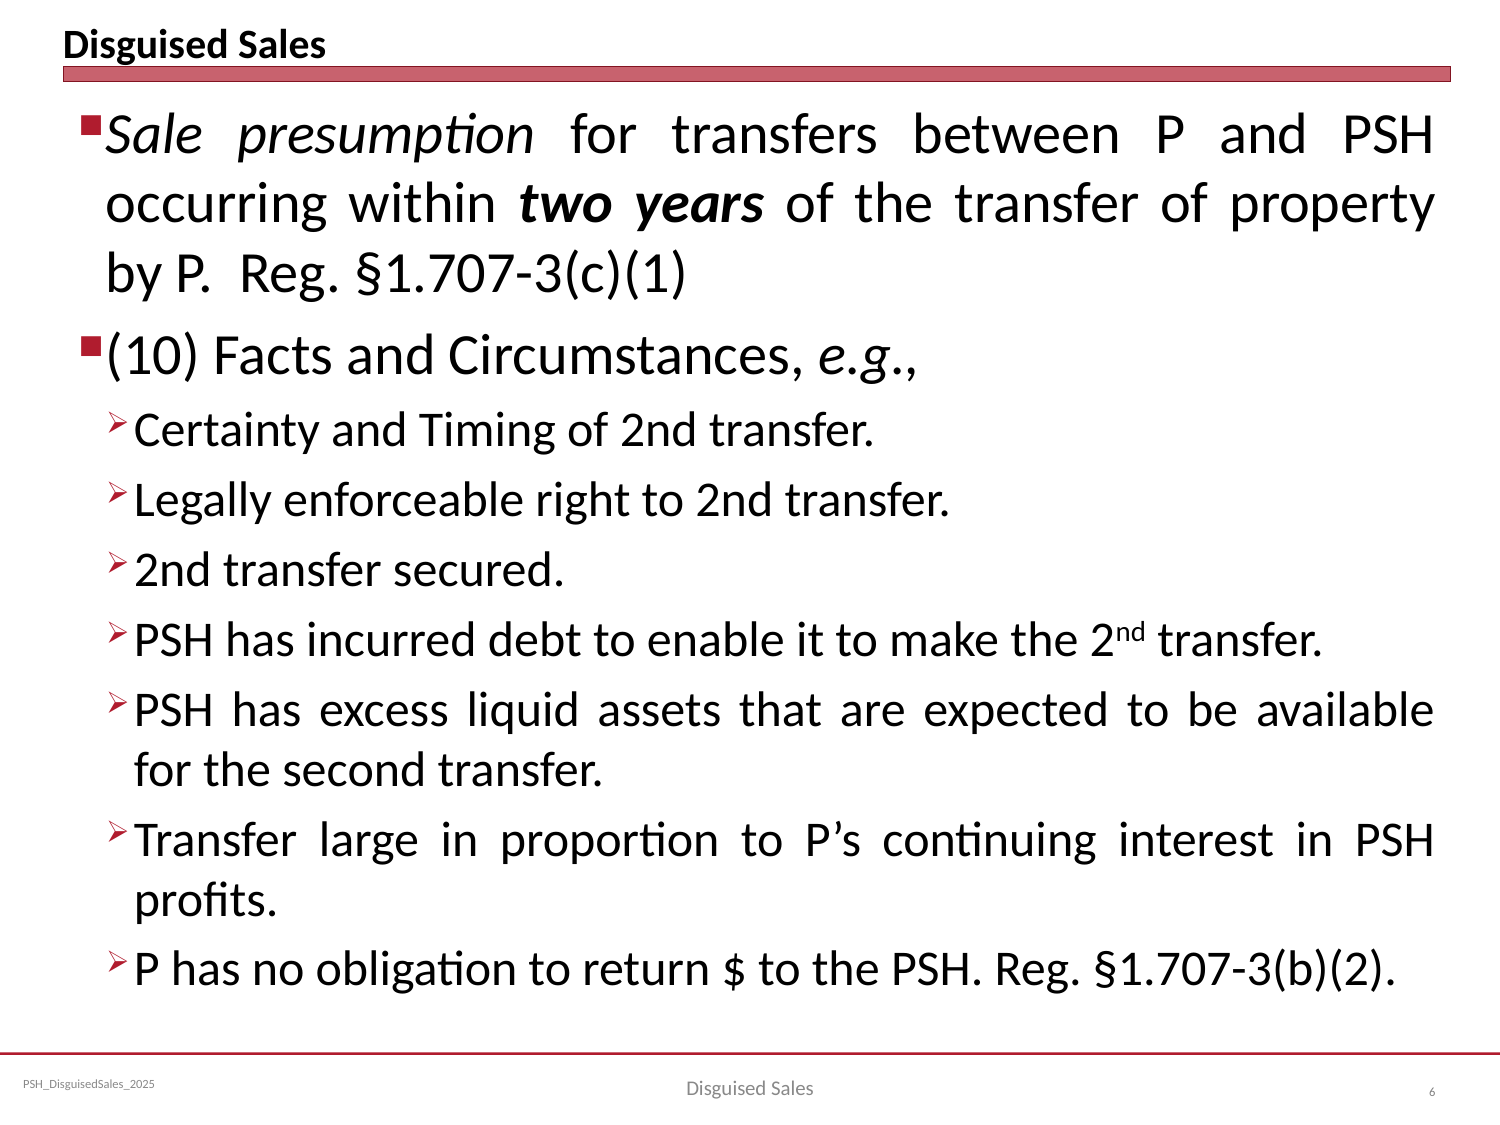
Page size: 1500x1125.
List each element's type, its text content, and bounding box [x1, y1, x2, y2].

slide_number 6 [1375, 1061, 1451, 1122]
title Disguised Sales [62, 6, 1451, 67]
list Sale presumption for transfers between P and PSH occurring within two years of the transfer of property by P. Reg. §1.707-3(c)(1) (10) Facts and Circumstances, e.g., Certainty and Timing of 2nd transfer. Legally enforceable right to 2nd transfer. 2nd transfer secured. PSH has incurred debt to enable it to make the 2nd transfer. PSH has excess liquid assets that are expected to be available for the second transfer. Transfer large in proportion to P’s continuing interest in PSH profits. P has no obligation to return $ to the PSH. Reg. §1.707-3(b)(2). [63, 87, 1451, 1041]
footer Disguised Sales [512, 1056, 988, 1117]
